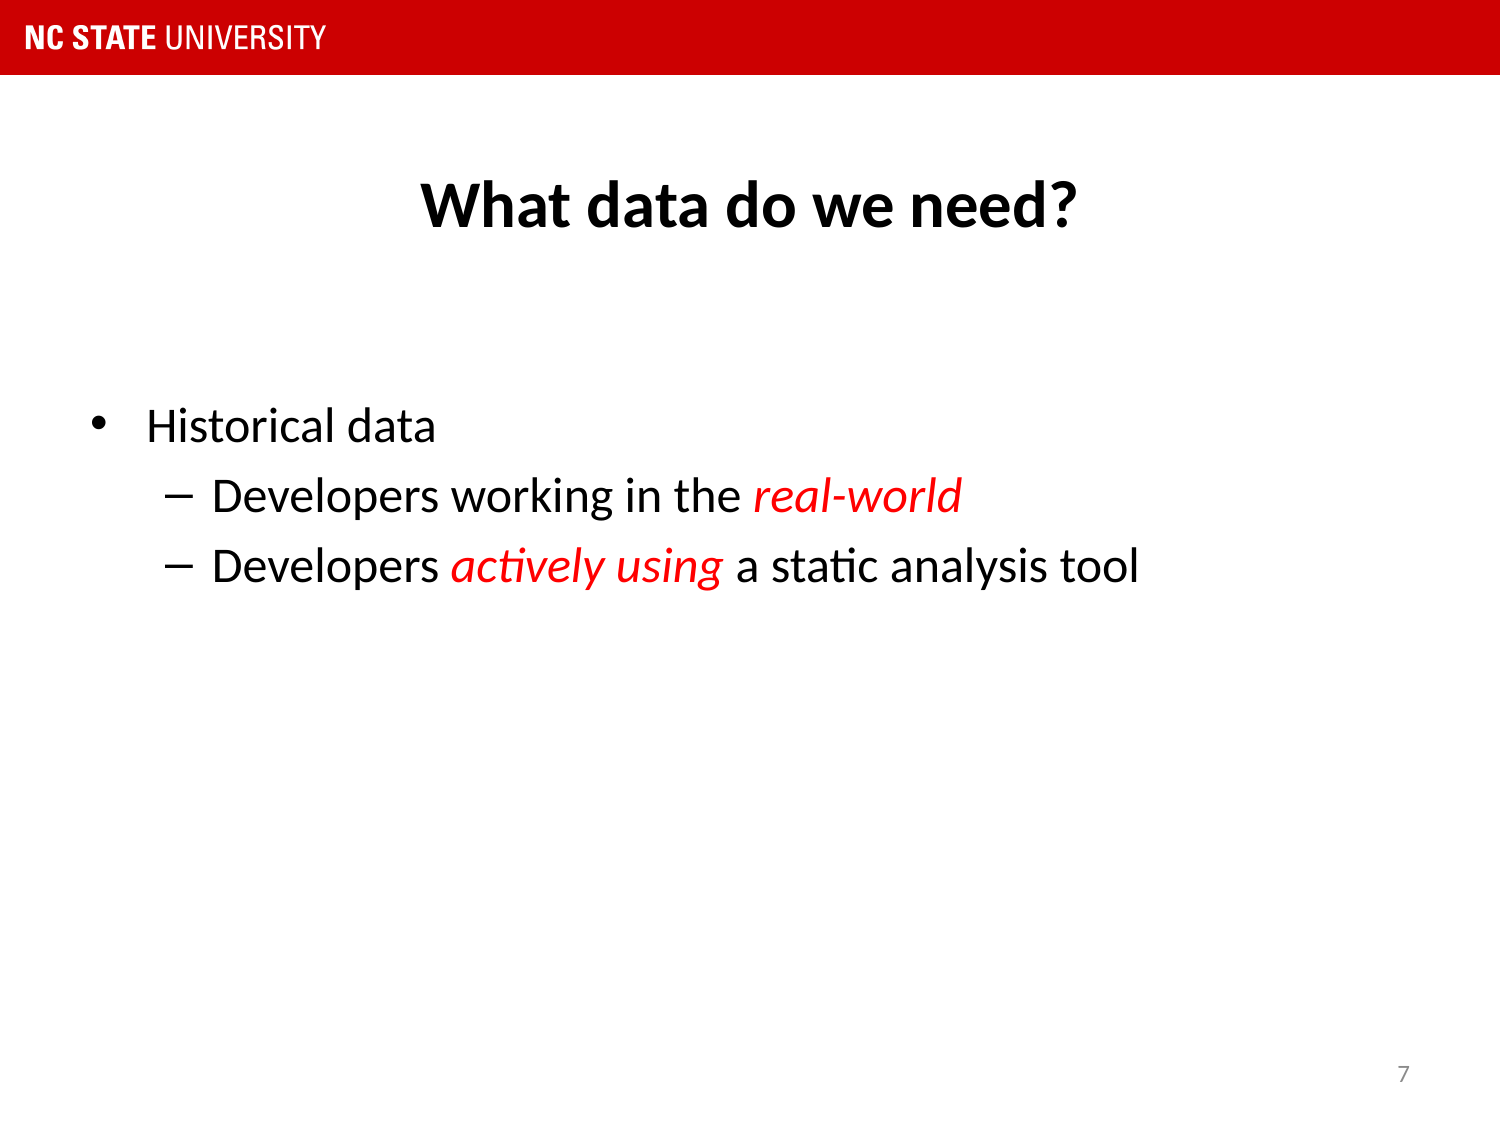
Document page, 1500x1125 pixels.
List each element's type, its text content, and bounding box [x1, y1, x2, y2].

picture [0, 0, 1500, 75]
title What data do we need? [75, 113, 1425, 289]
list Historical data Developers working in the real-world Developers actively using a static analysis tool [75, 385, 1425, 895]
slide_number 7 [1074, 1042, 1425, 1103]
